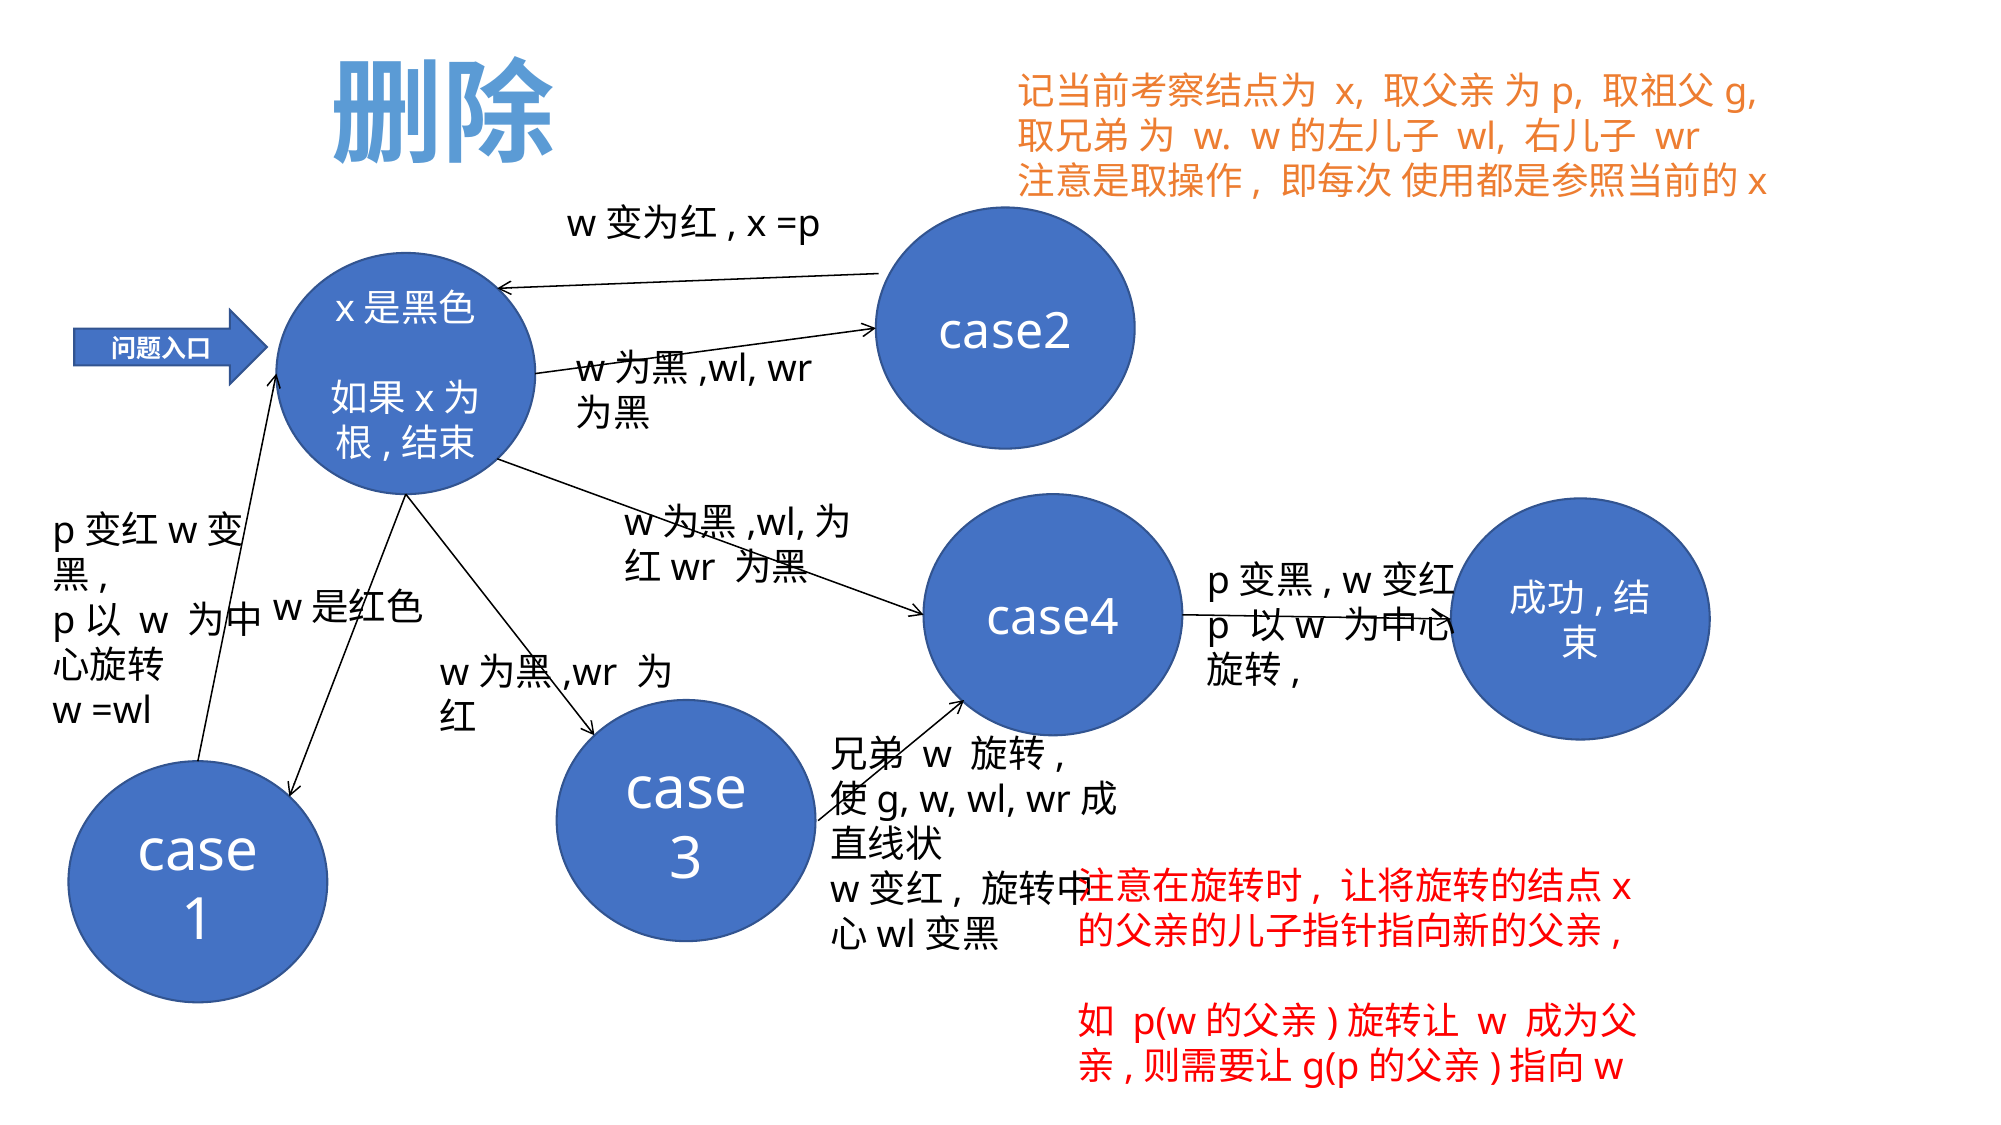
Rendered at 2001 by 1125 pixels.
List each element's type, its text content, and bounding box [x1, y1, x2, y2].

text_box x是黑色 如果x为根,结束 [275, 251, 537, 494]
text_box 记当前考察结点为 x, 取父亲 为p, 取祖父g, 取兄弟 为 w. w的左儿子 wl, 右儿子 wr 注意是取操作, 即每次 使用都是参照当前的x [1002, 59, 1862, 210]
text_box case2 [874, 206, 1136, 450]
text_box case3 [555, 700, 817, 943]
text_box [197, 373, 277, 762]
text_box p变红w变黑, p以 w 为中心旋转 w =wl [37, 498, 197, 739]
text_box w为黑,wr 为红 [425, 640, 708, 746]
text_box case4 [922, 493, 1184, 722]
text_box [1182, 614, 1451, 619]
text_box 注意在旋转时, 让将旋转的结点x的父亲的儿子指针指向新的父亲, 如 p(w的父亲)旋转让 w 成为父亲,则需要让g(p的父亲)指向w [1062, 854, 1662, 1094]
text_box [818, 699, 965, 821]
text_box w是红色 [279, 575, 289, 636]
text_box p变黑, w变红 p 以w 为中心旋转, [1192, 548, 1492, 744]
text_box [497, 458, 924, 615]
text_box w为黑,wl, wr 为黑 [561, 374, 844, 442]
text_box 成功,结束 [1474, 497, 1711, 741]
text_box case1 [67, 760, 329, 1004]
text_box 删除 [315, 33, 571, 184]
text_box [405, 494, 595, 736]
text_box w变为红, x =p [552, 192, 960, 252]
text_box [289, 494, 406, 797]
text_box 兄弟 w 旋转, 使g, w, wl, wr成直线状 w变红, 旋转中心wl变黑 [815, 722, 1135, 963]
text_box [497, 273, 879, 289]
text_box 问题入口 [73, 307, 269, 373]
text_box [535, 328, 876, 374]
